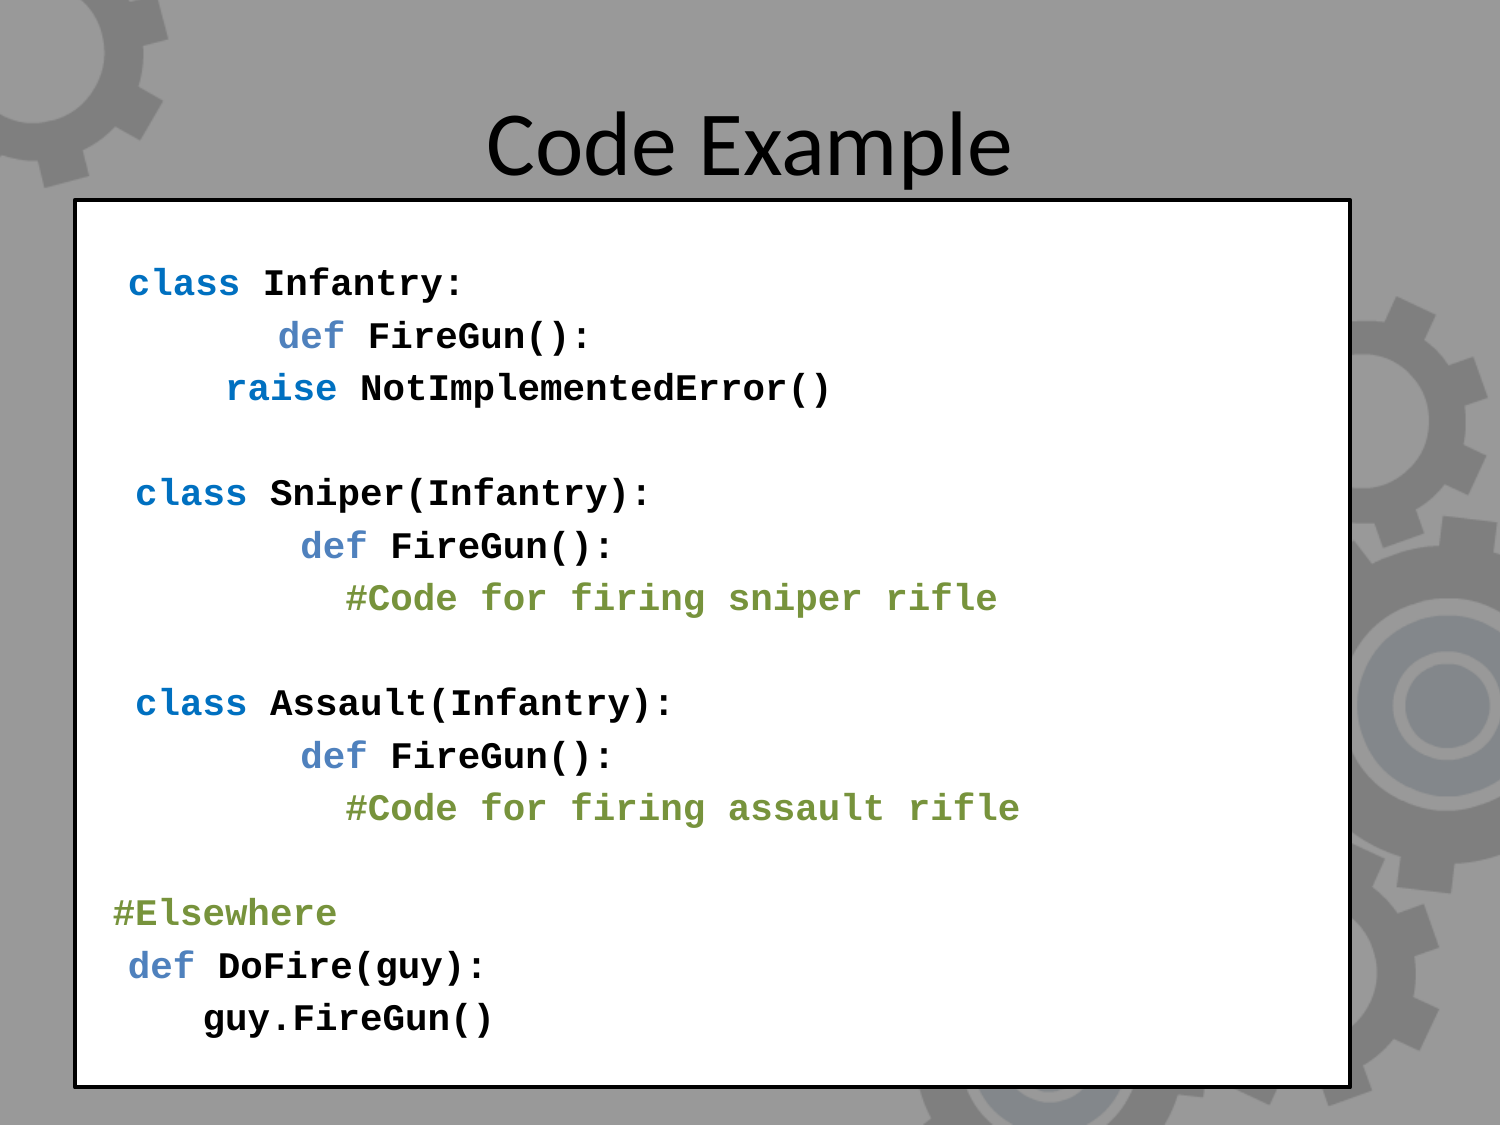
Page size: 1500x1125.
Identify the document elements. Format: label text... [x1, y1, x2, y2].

picture [0, 0, 1500, 1125]
title Code Example [75, 45, 1425, 233]
text_box class Infantry: def FireGun(): raise NotImplementedError() class Sniper(Infantry): def FireGun(): #Code for firing sniper rifle class Assault(Infantry): def FireGun(): #Code for firing assault rifle #Elsewhere def DoFire(guy): guy.FireGun() [73, 198, 1352, 1089]
